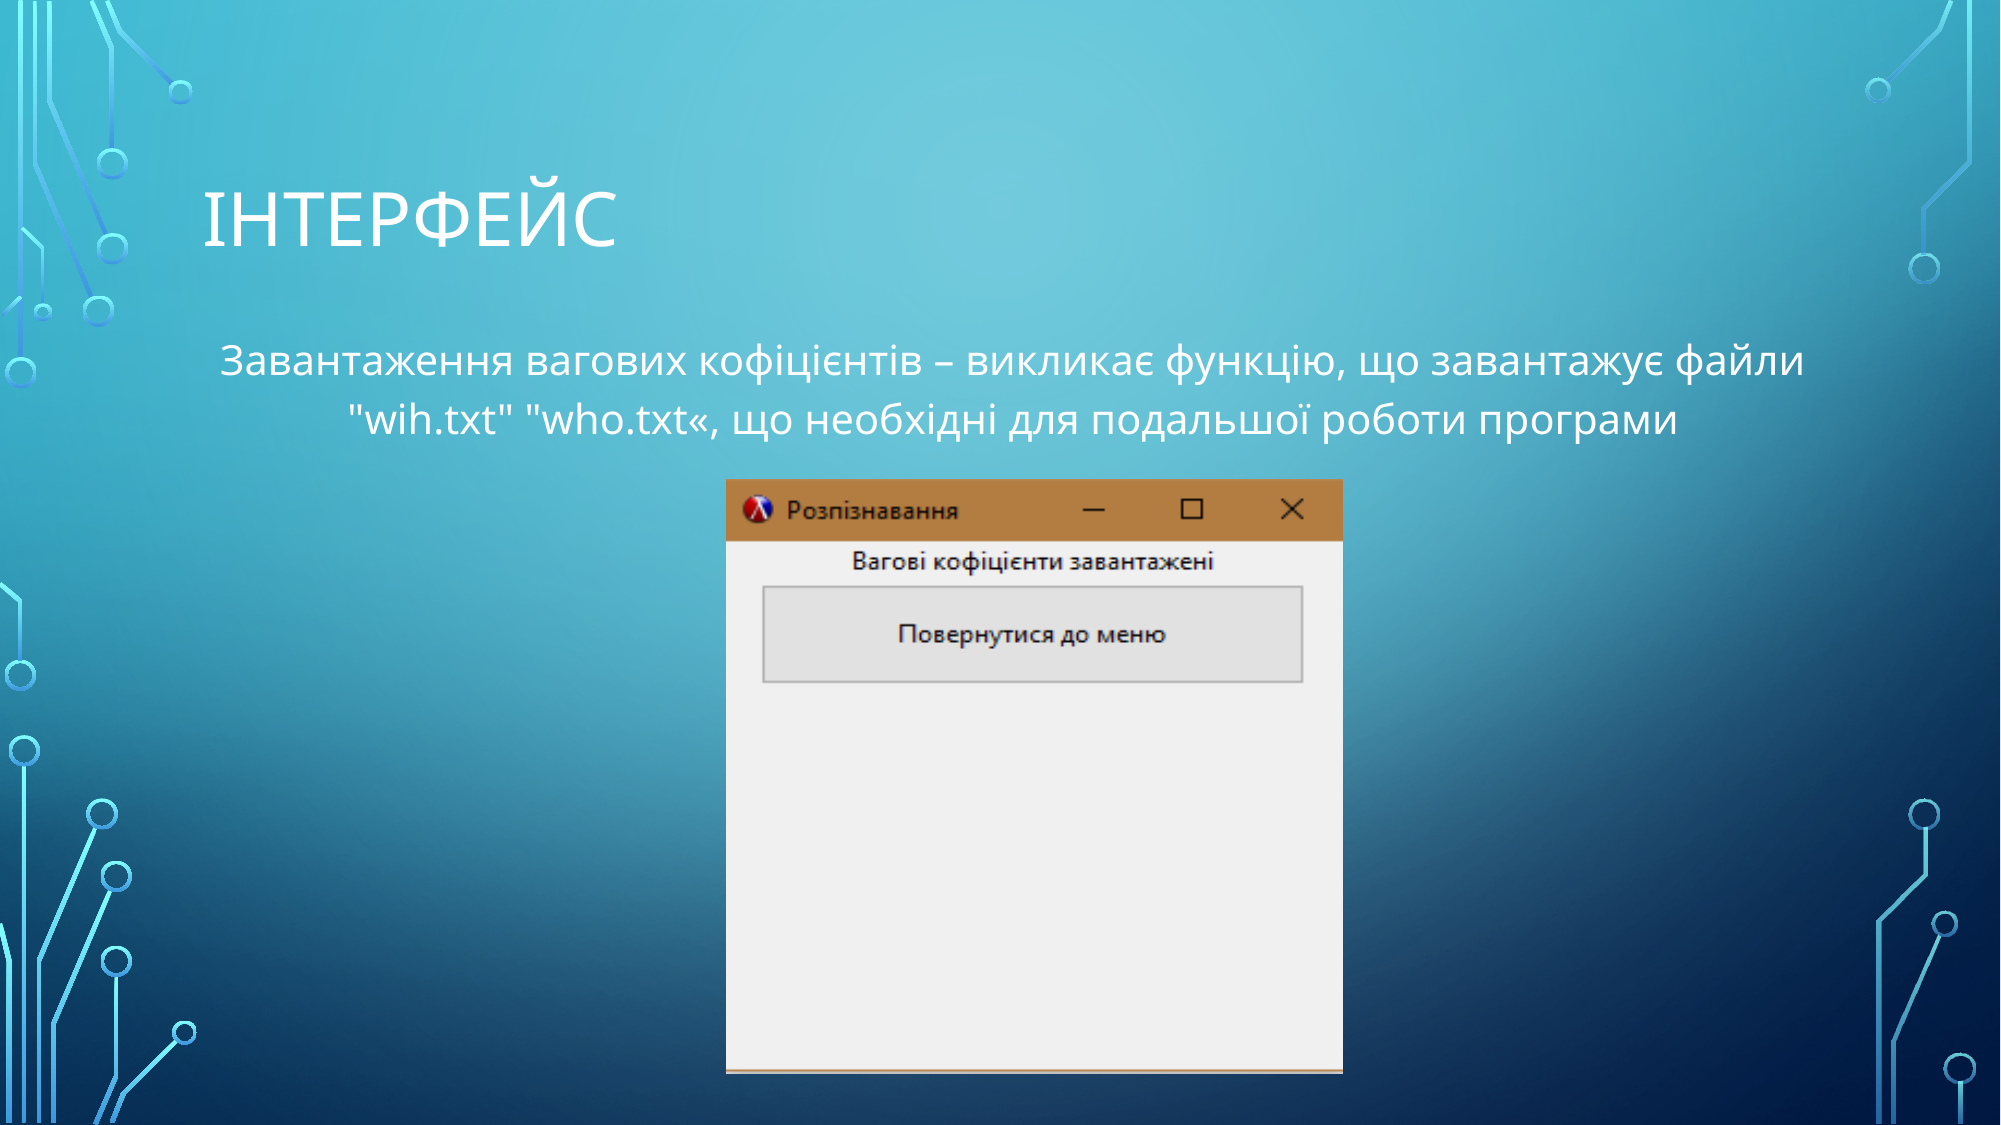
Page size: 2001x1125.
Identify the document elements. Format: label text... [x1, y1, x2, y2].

list Завантаження вагових кофіцієнтів – викликає функцію, що завантажує файли "wih.txt" "who.txt«, що необхідні для подальшої роботи програми [187, 316, 1841, 453]
picture [726, 479, 1344, 1074]
title Інтерфейс [187, 101, 1813, 316]
